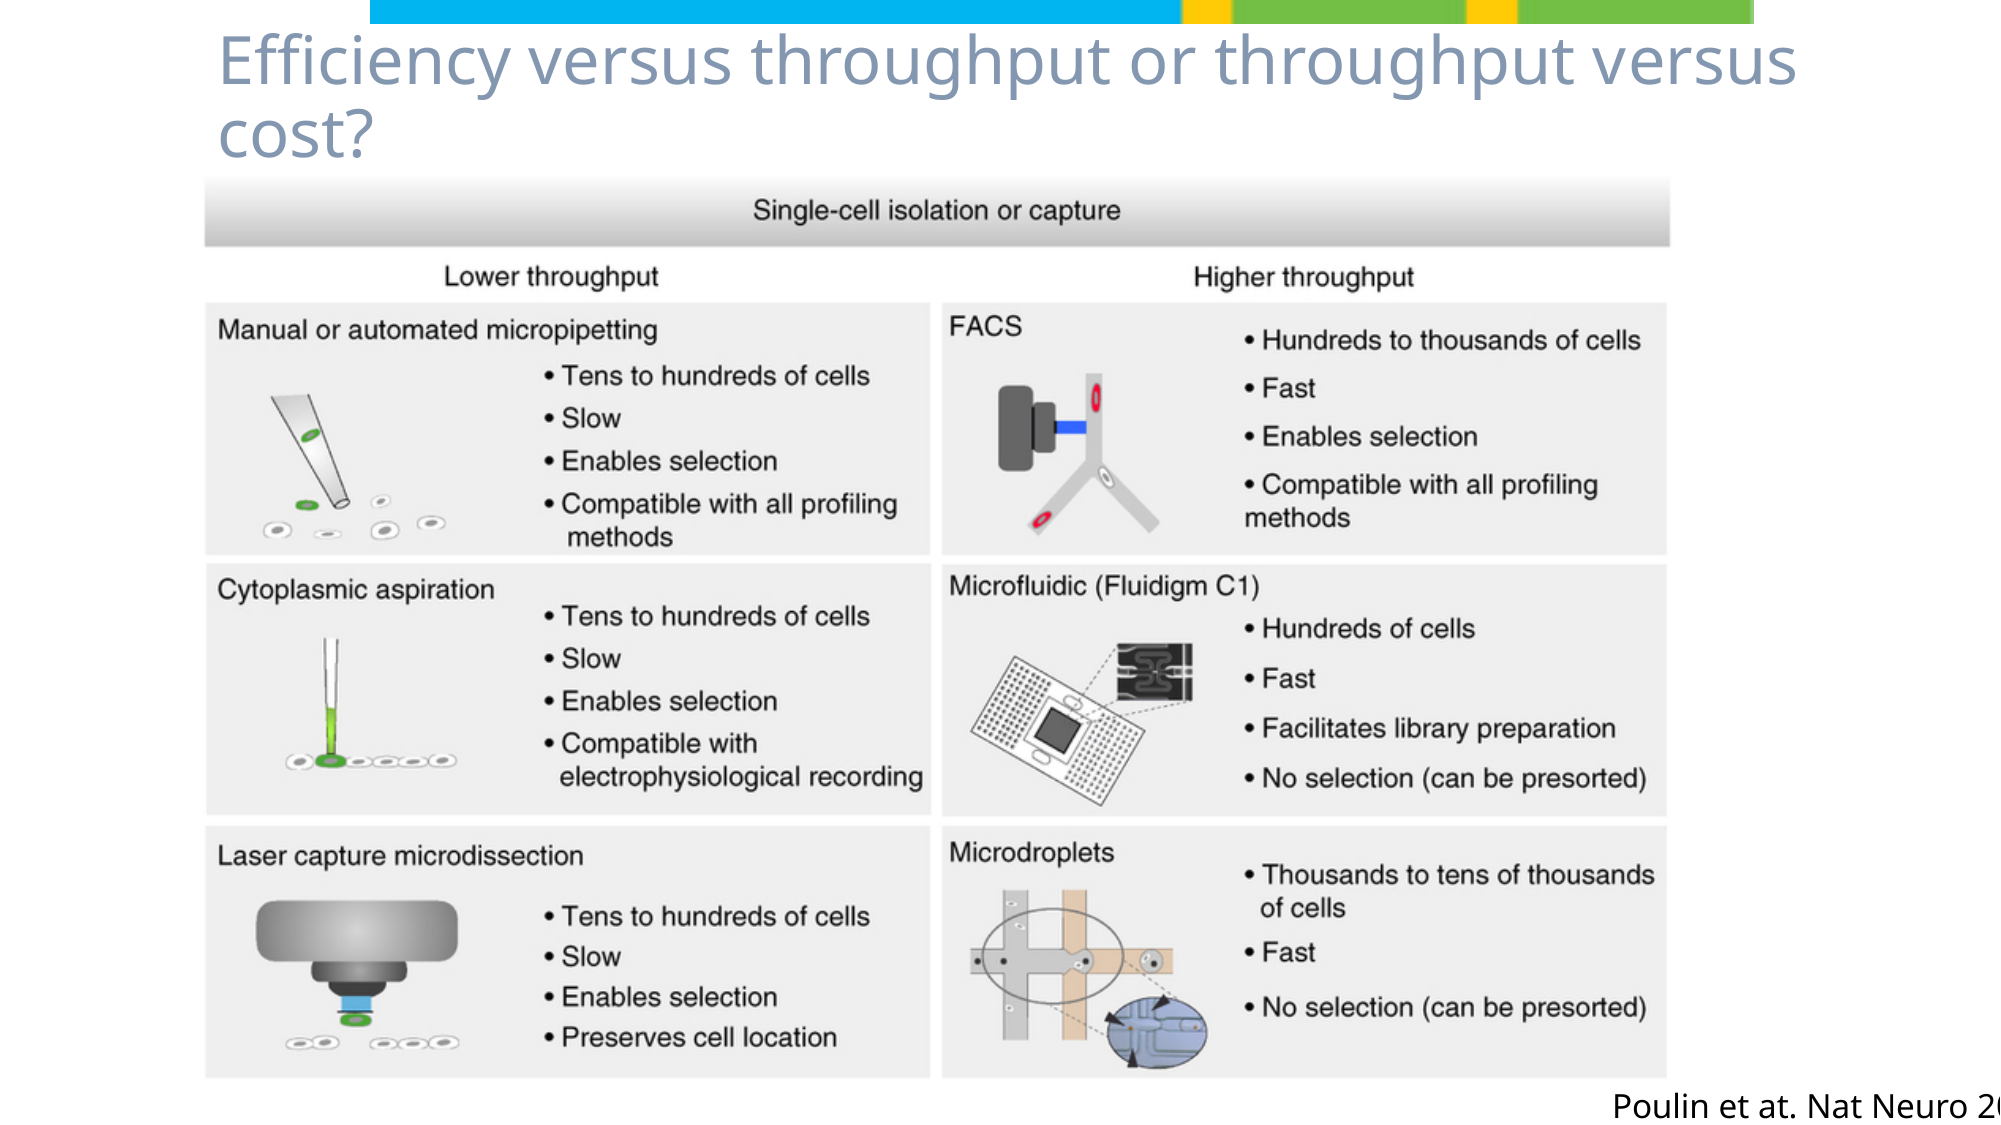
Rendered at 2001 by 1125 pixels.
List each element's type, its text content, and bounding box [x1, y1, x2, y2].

text_box Poulin et at. Nat Neuro 2016 [1597, 956, 2000, 1125]
picture [1180, 0, 1754, 24]
title Efficiency versus throughput or throughput versus cost? [202, 0, 1928, 209]
picture [202, 175, 1697, 1087]
